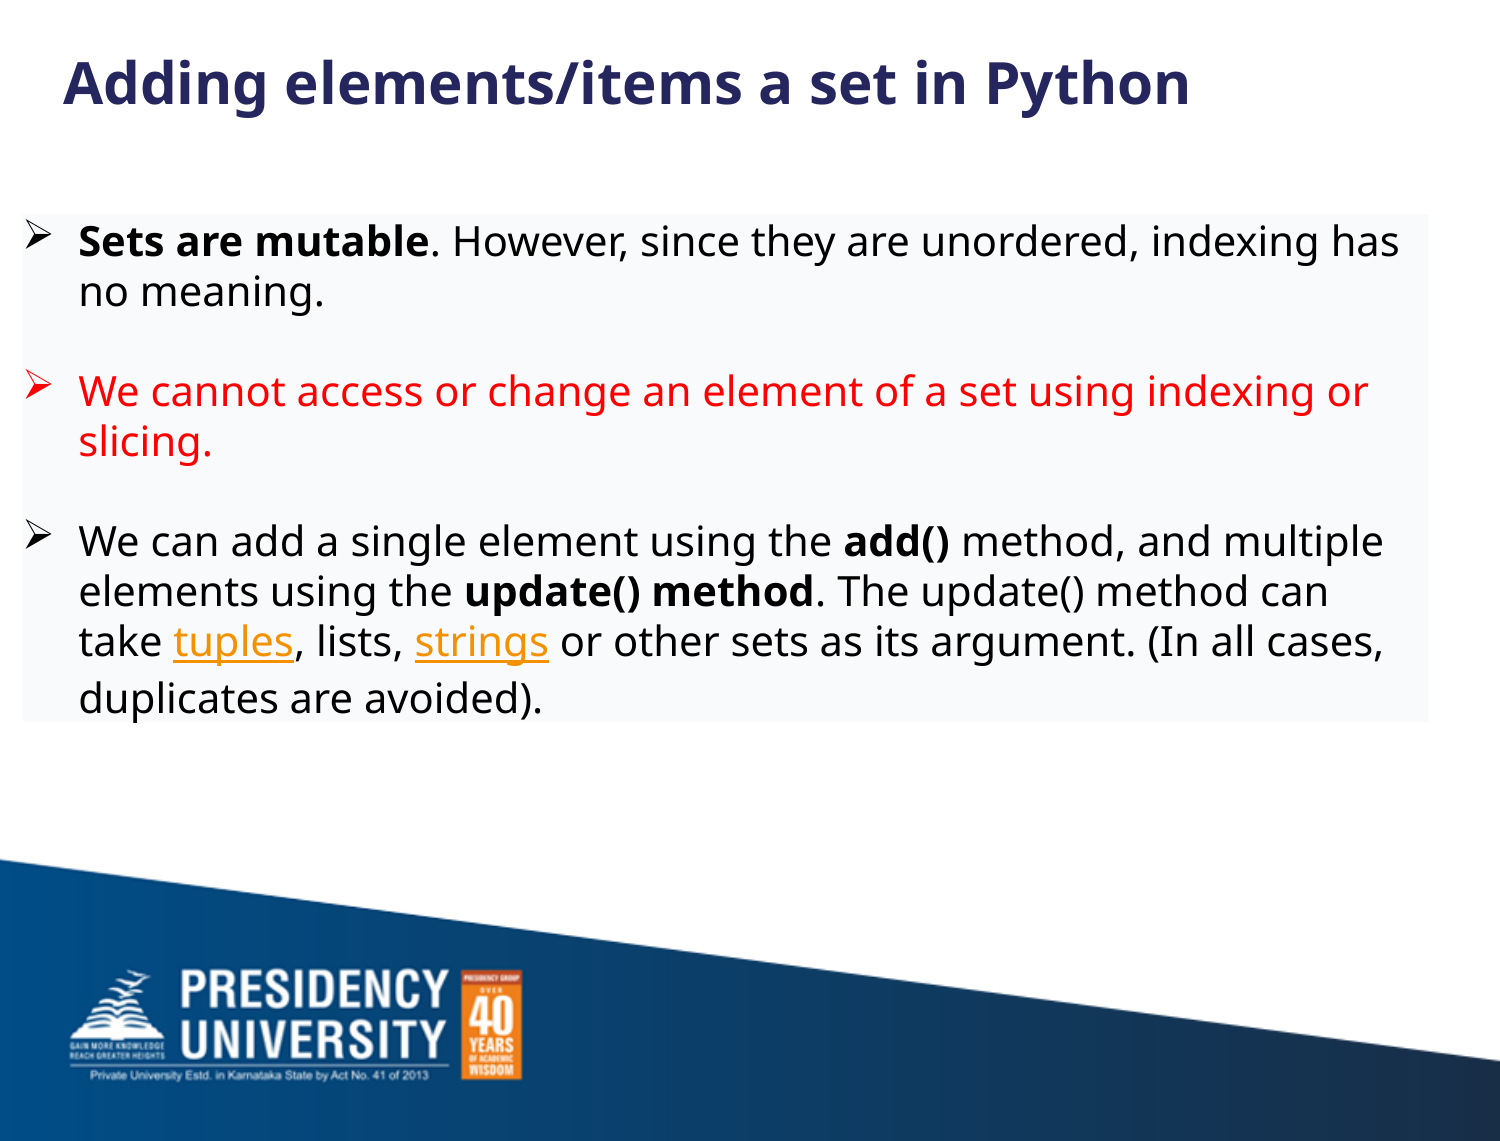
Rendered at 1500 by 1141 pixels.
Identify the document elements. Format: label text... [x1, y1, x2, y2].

text_box Sets are mutable. However, since they are unordered, indexing has no meaning. We cannot access or change an element of a set using indexing or slicing. We can add a single element using the add() method, and multiple elements using the update() method. The update() method can take tuples, lists, strings or other sets as its argument. (In all cases, duplicates are avoided). [22, 214, 1429, 722]
picture [0, 856, 1500, 1141]
text_box Adding elements/items a set in Python [48, 38, 1207, 124]
